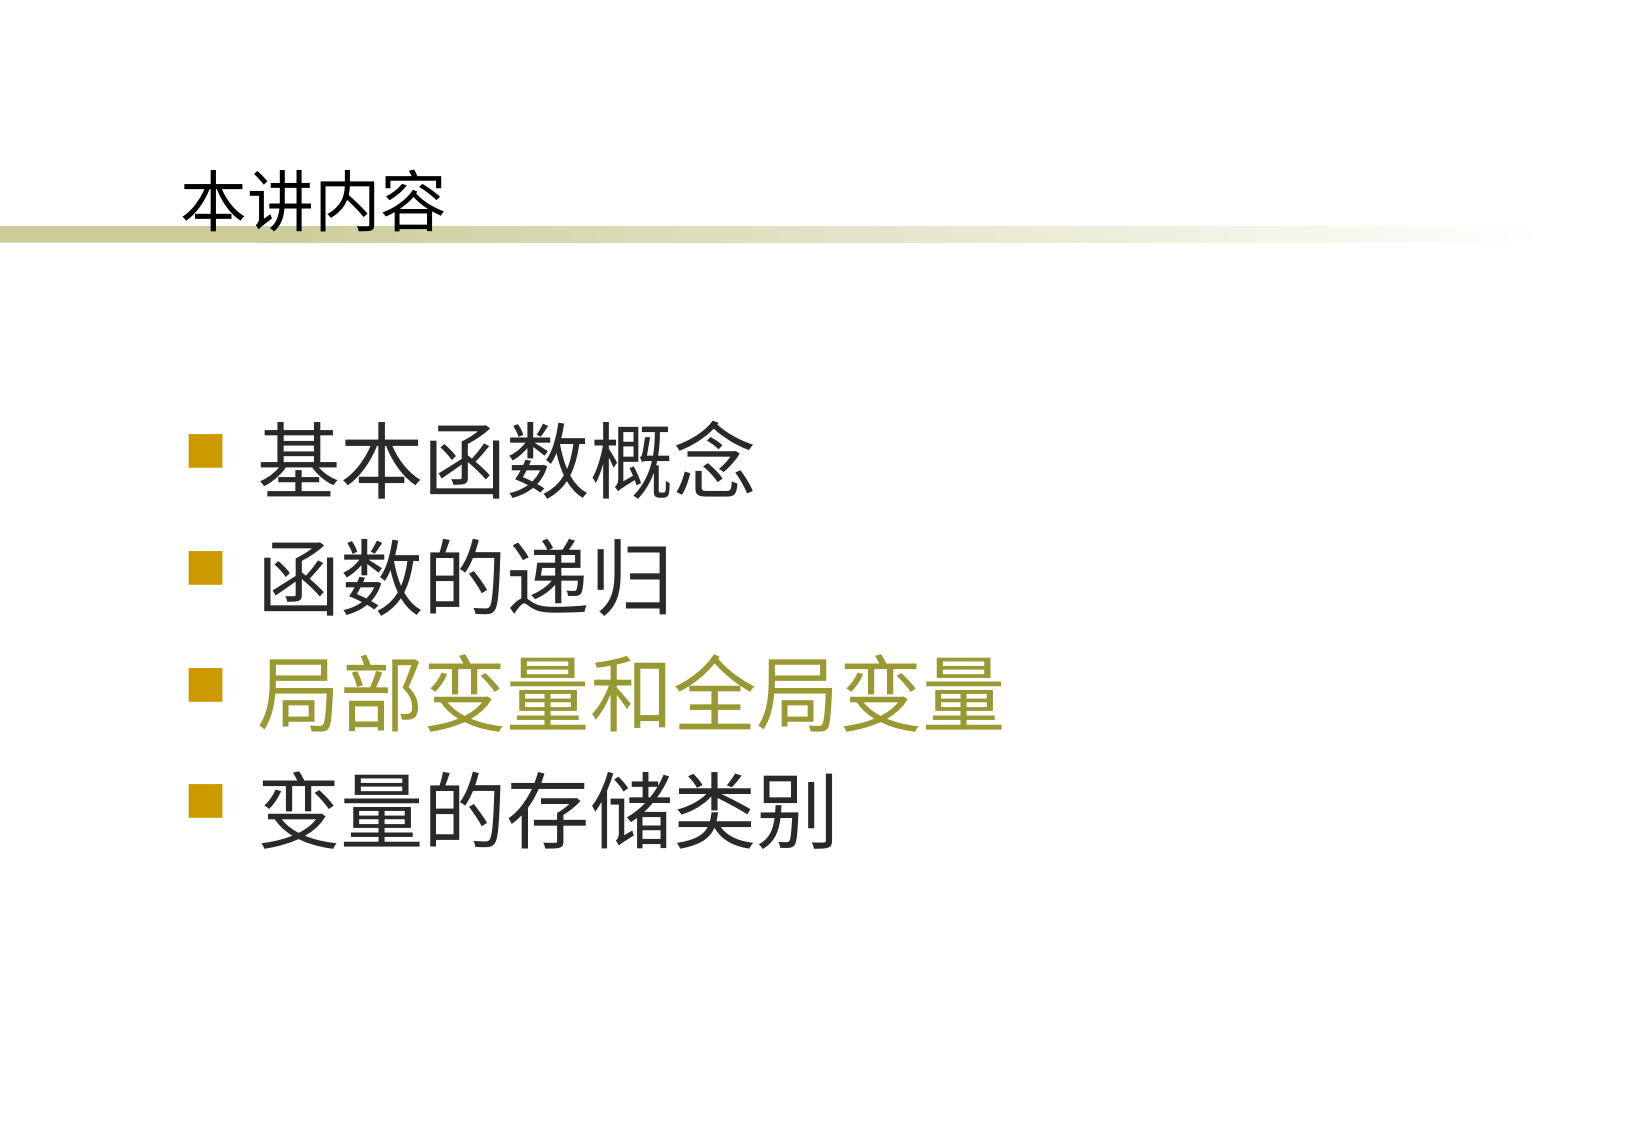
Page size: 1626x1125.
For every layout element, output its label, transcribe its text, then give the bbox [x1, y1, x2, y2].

title 本讲内容 [165, 15, 1438, 248]
list 基本函数概念 函数的递归 局部变量和全局变量 变量的存储类别 [168, 324, 1531, 1000]
